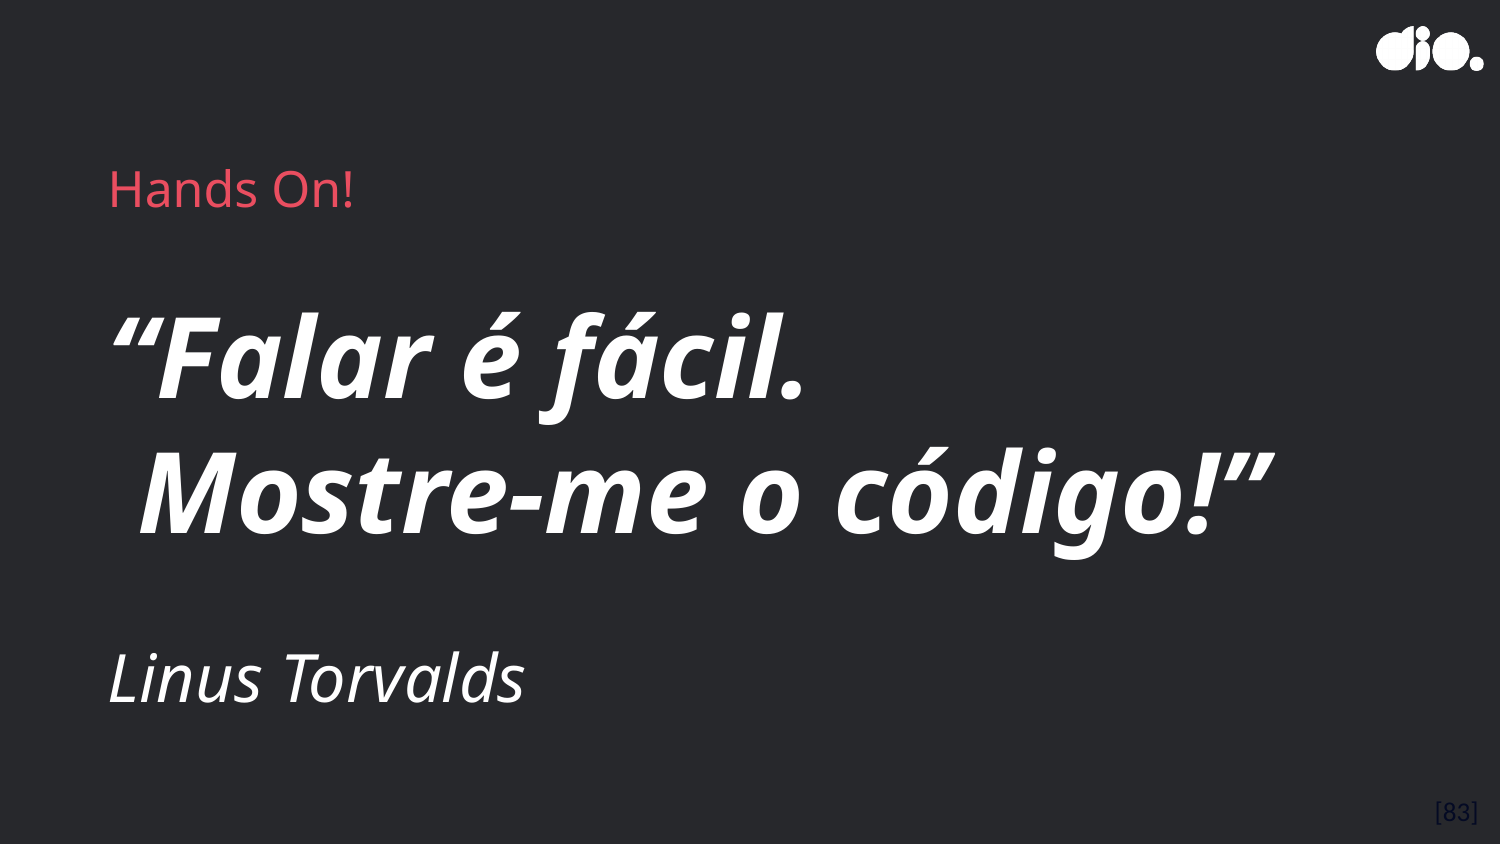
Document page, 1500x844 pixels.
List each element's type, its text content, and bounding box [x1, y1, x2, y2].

text_box Hands On! [92, 142, 1404, 223]
picture [1376, 26, 1485, 72]
slide_number [83] [1403, 779, 1494, 844]
text_box “Falar é fácil. Mostre-me o código!” Linus Torvalds [92, 223, 1362, 779]
